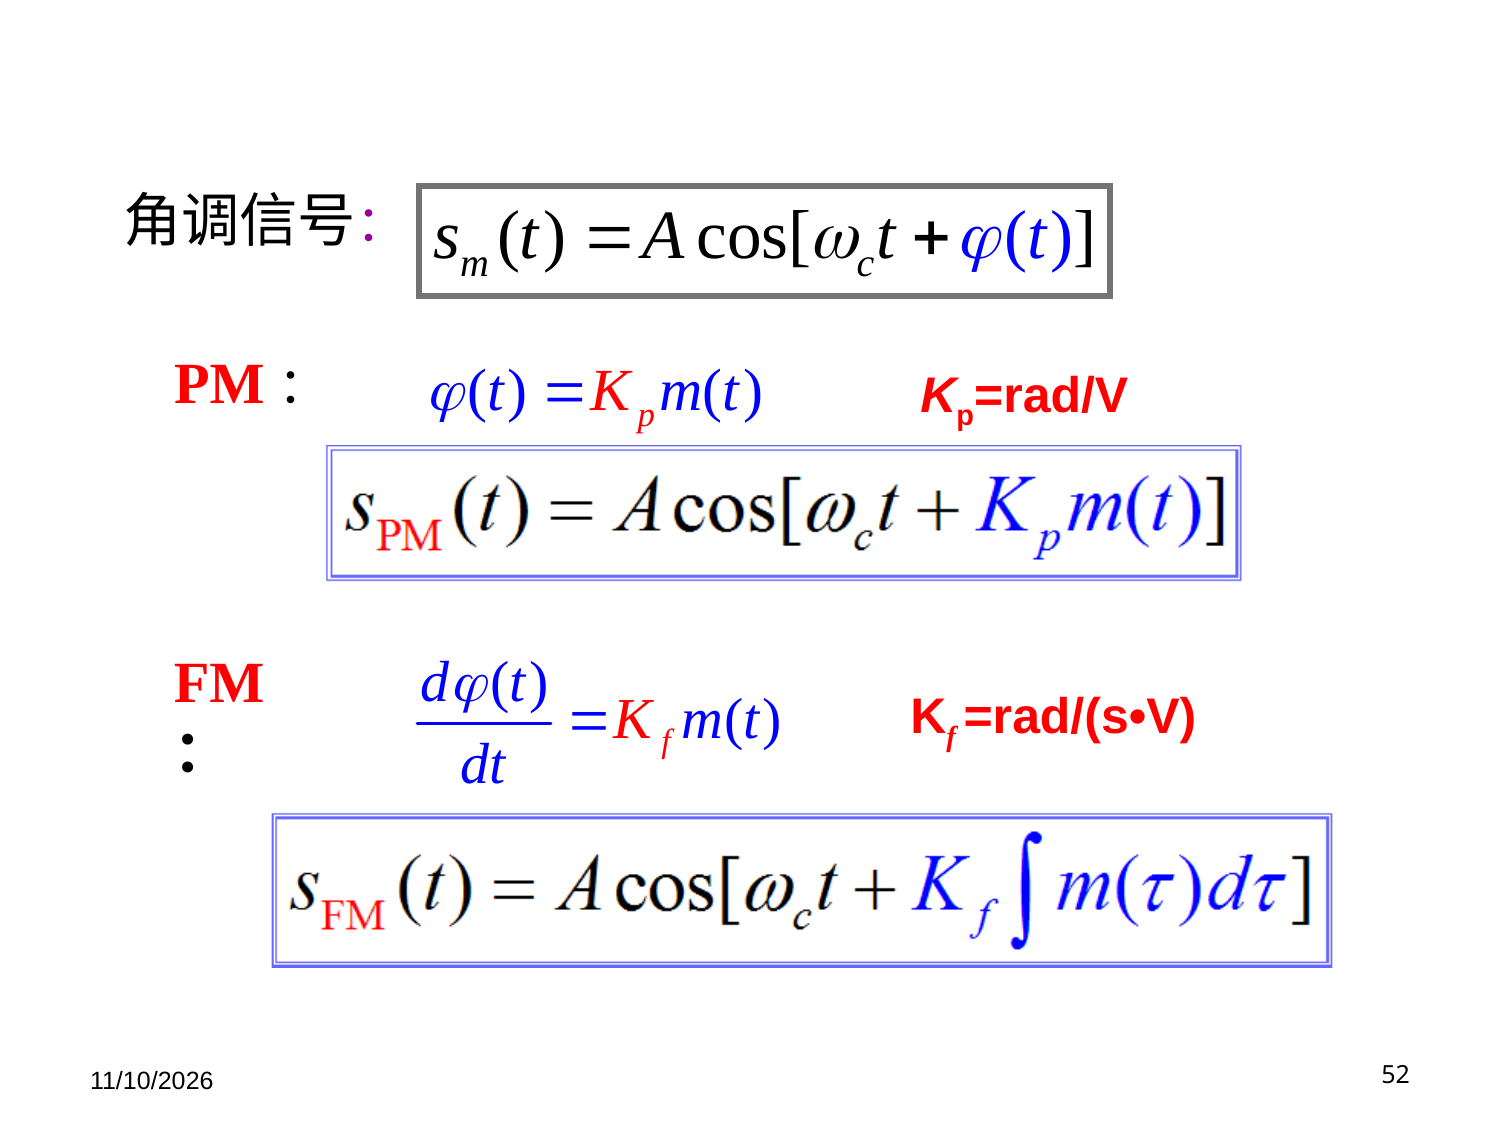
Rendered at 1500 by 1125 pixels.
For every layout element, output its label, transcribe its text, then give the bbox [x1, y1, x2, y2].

picture [275, 445, 1338, 596]
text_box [421, 188, 1108, 293]
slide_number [74, 1024, 426, 1103]
text_box Kp=rad/V [905, 355, 1144, 439]
slide_number 86 [1074, 1024, 1426, 1101]
text_box 角调信号： [108, 176, 422, 261]
text_box PM： [159, 338, 357, 423]
picture [271, 806, 1334, 968]
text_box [421, 350, 773, 444]
text_box FM： [159, 636, 349, 792]
text_box Kf =rad/(s•V) [895, 676, 1224, 760]
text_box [406, 646, 794, 797]
